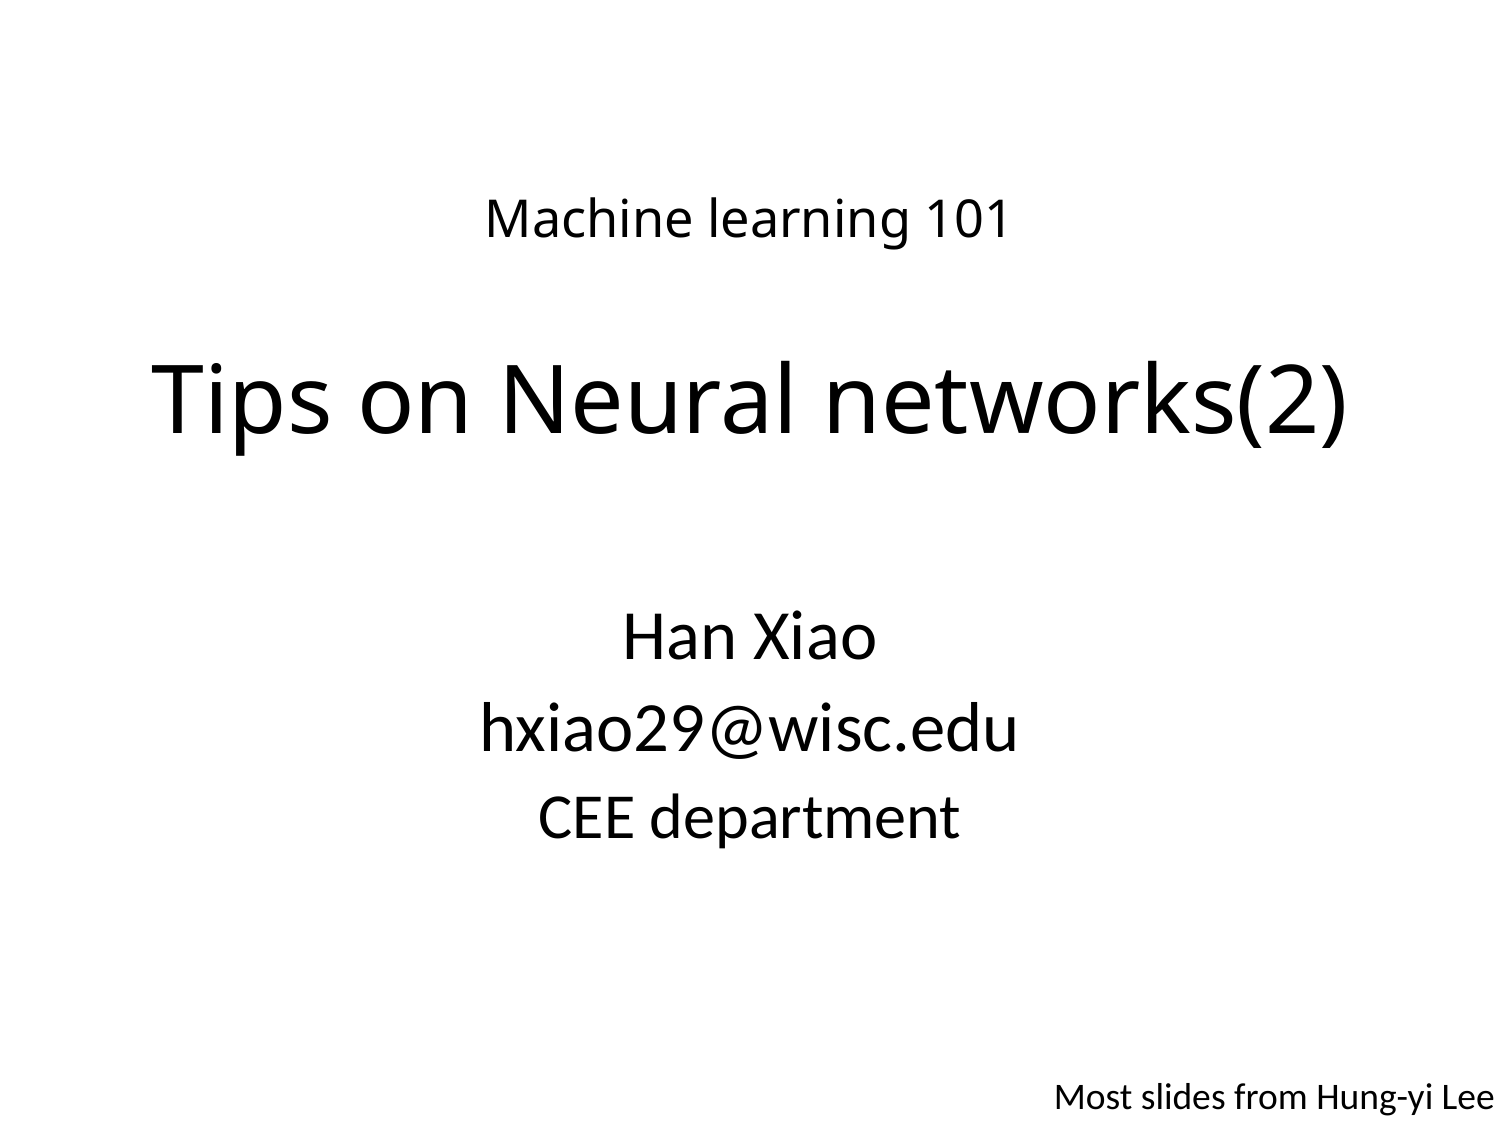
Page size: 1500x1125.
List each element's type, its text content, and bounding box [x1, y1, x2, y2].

title Machine learning 101 Tips on Neural networks(2) [112, 184, 1388, 576]
text_box Most slides from Hung-yi Lee [1039, 1064, 1500, 1125]
subtitle Han Xiao hxiao29@wisc.edu CEE department [187, 590, 1313, 863]
